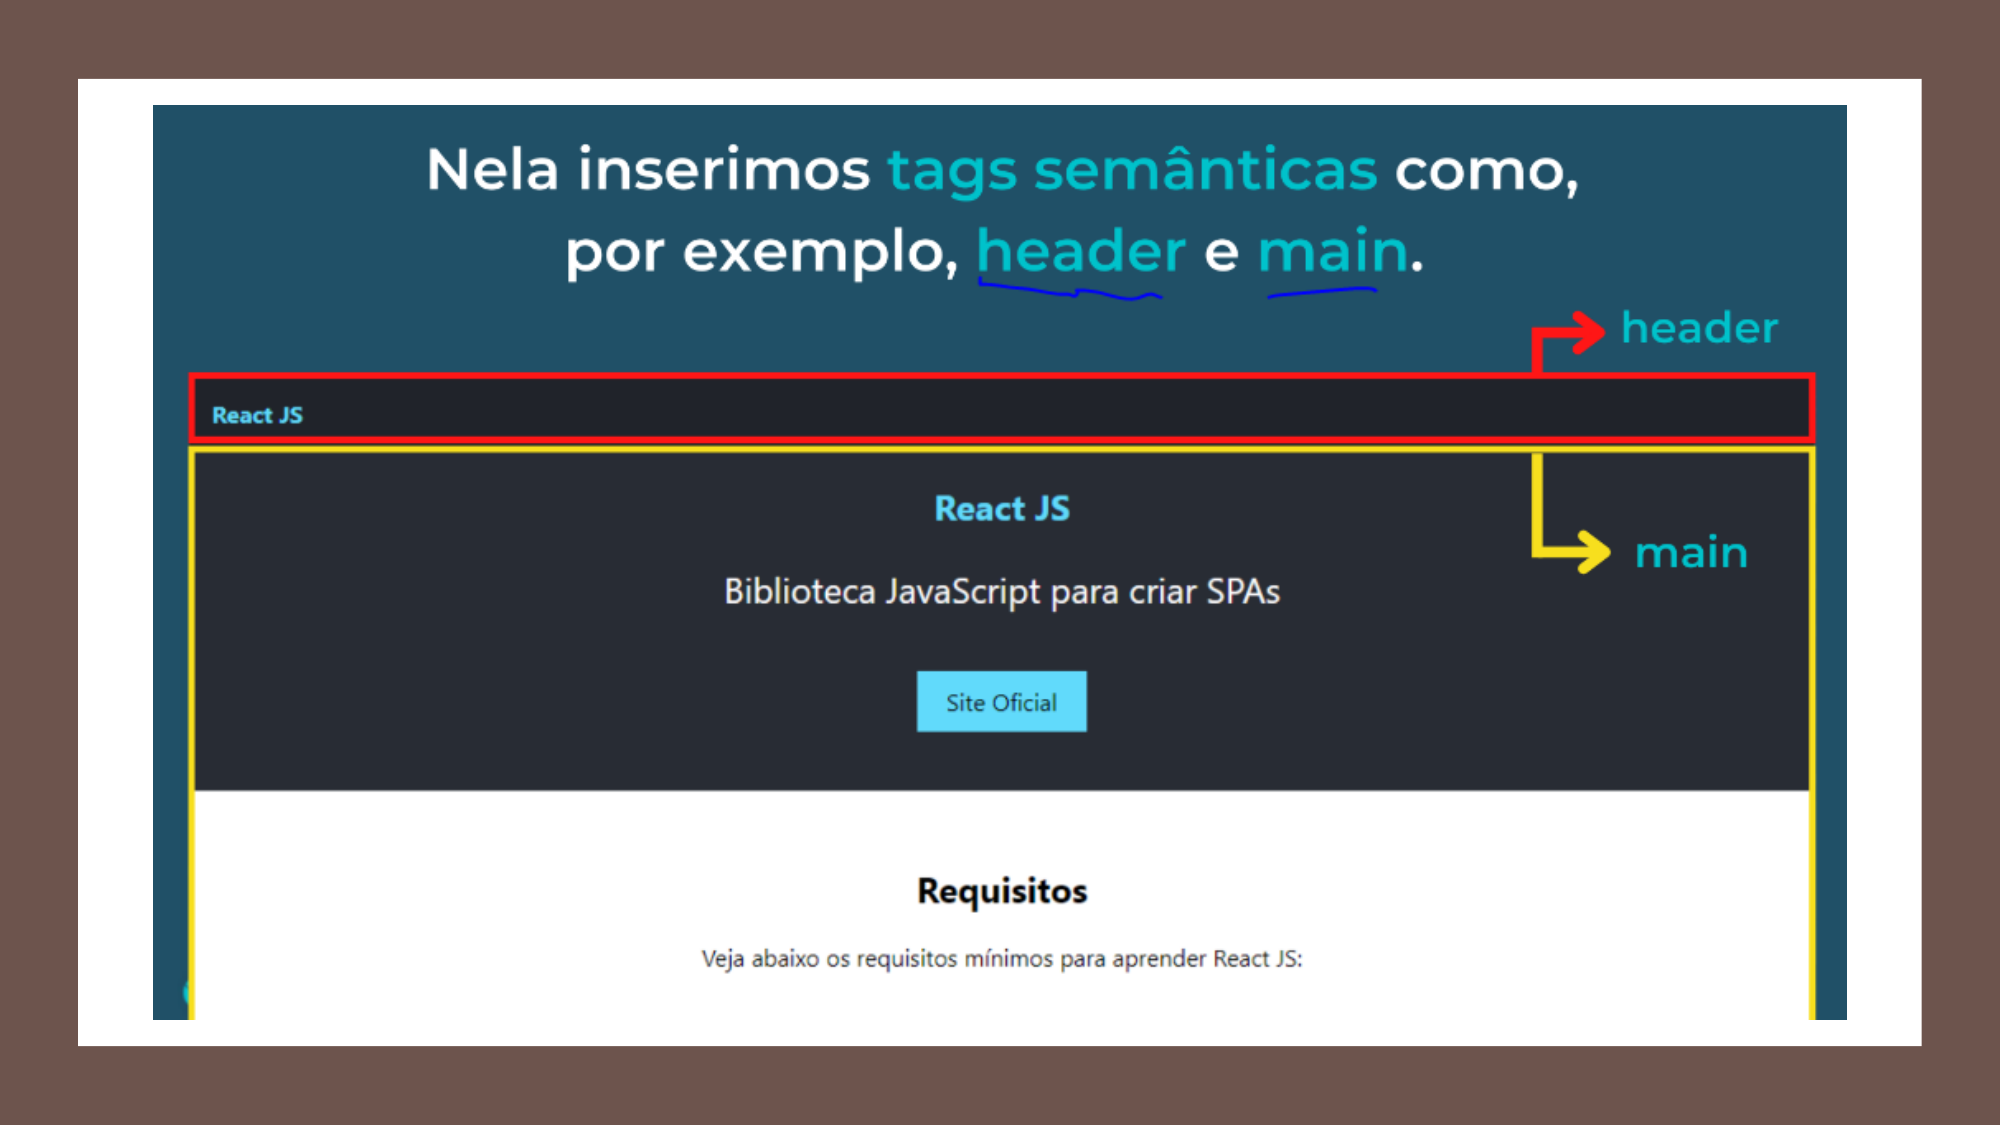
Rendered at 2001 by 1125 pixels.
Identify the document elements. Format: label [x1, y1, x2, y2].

list [153, 105, 1847, 1020]
text_box [77, 78, 1923, 1047]
text_box [0, 0, 2000, 1125]
